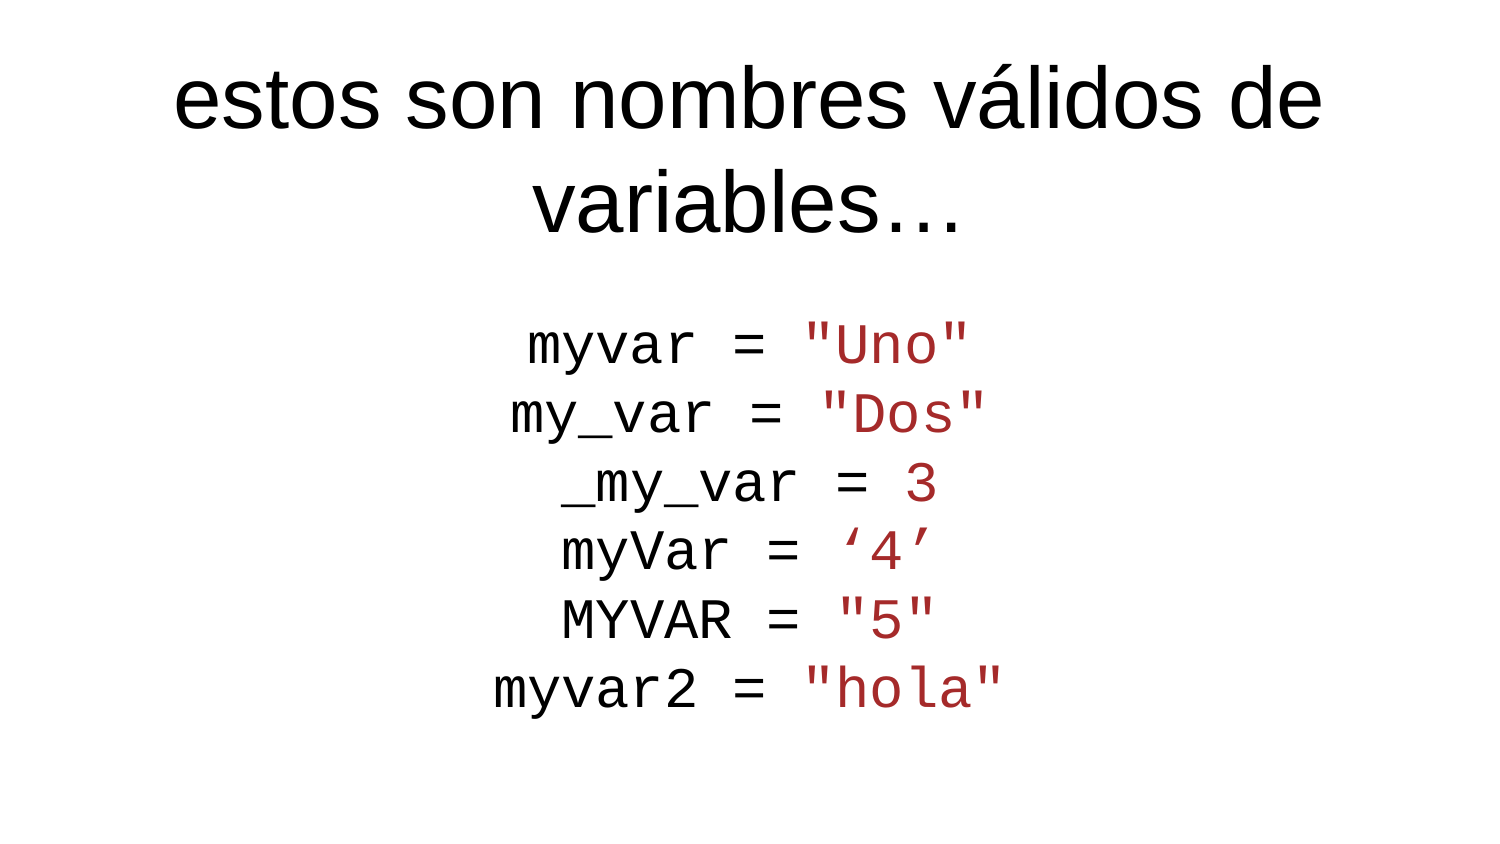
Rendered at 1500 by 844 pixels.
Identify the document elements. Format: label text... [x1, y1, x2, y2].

title myvar = "Uno" my_var = "Dos" _my_var = 3 myVar = ‘4’ MYVAR = "5" myvar2 = "hola" [51, 273, 1449, 734]
title estos son nombres válidos de variables… [51, 37, 1449, 266]
